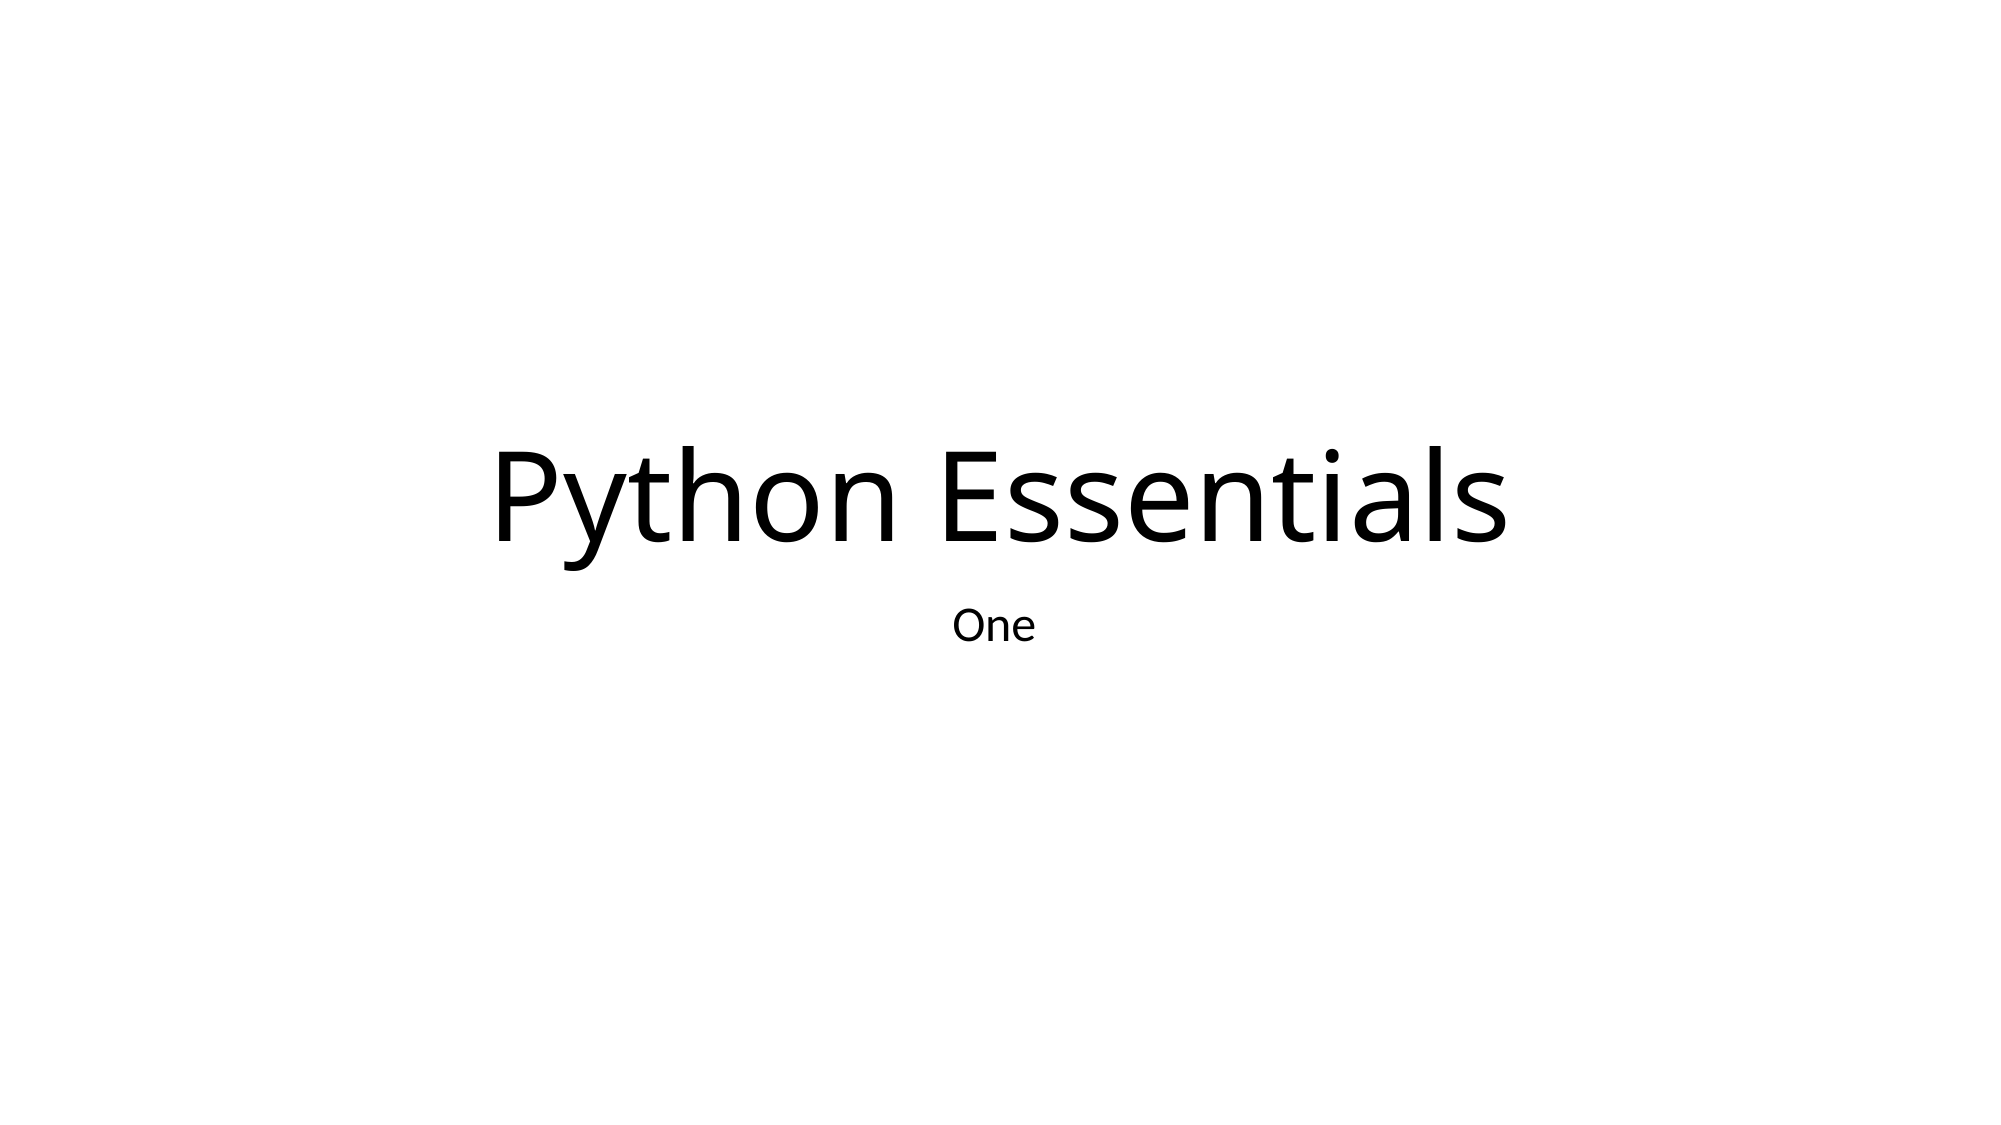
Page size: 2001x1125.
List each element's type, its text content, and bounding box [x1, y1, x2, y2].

title Python Essentials [249, 184, 1750, 576]
subtitle One [249, 590, 1750, 863]
